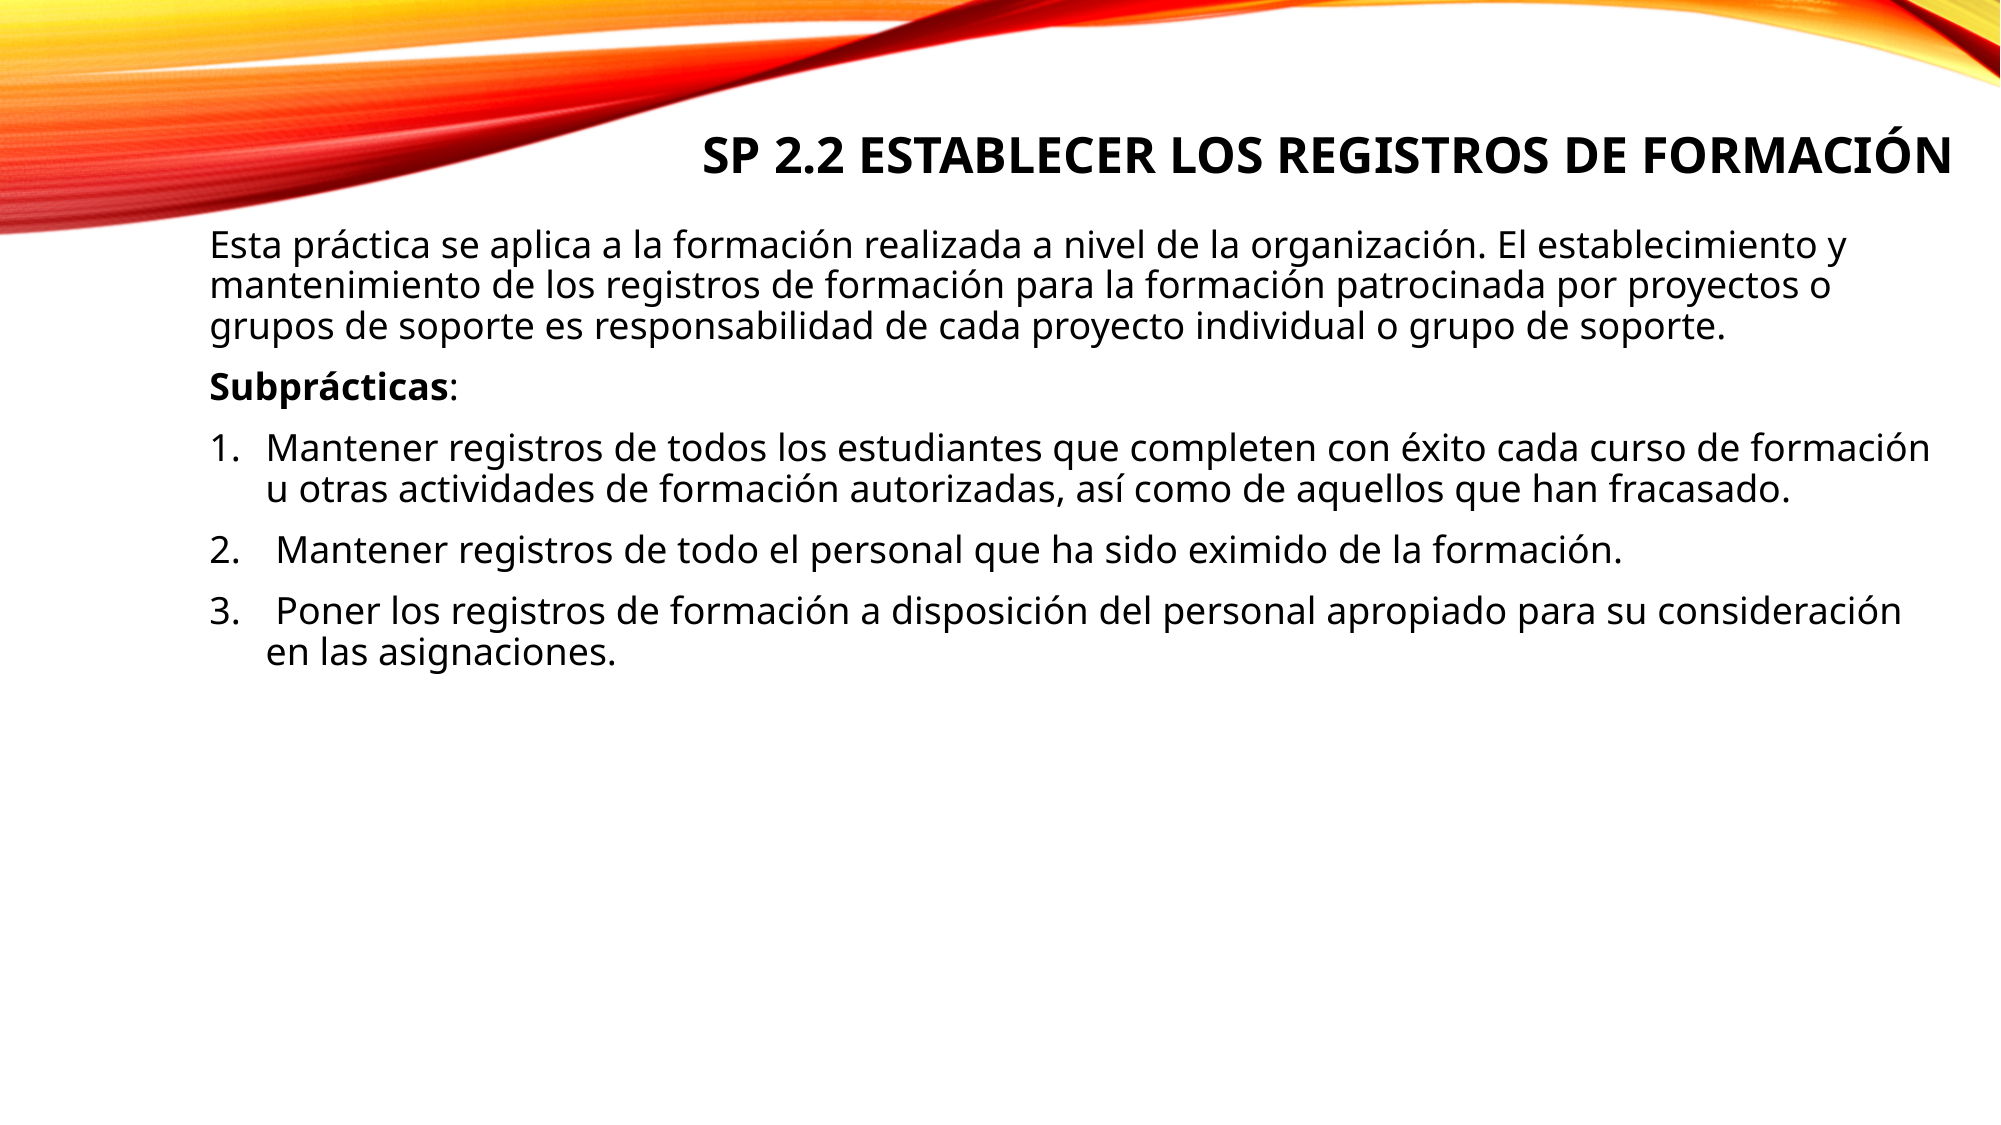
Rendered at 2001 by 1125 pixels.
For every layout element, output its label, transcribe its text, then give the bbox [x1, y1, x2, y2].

list Esta práctica se aplica a la formación realizada a nivel de la organización. El establecimiento y mantenimiento de los registros de formación para la formación patrocinada por proyectos o grupos de soporte es responsabilidad de cada proyecto individual o grupo de soporte. Subprácticas: Mantener registros de todos los estudiantes que completen con éxito cada curso de formación u otras actividades de formación autorizadas, así como de aquellos que han fracasado. Mantener registros de todo el personal que ha sido eximido de la formación. Poner los registros de formación a disposición del personal apropiado para su consideración en las asignaciones. [194, 218, 1970, 965]
picture [0, 0, 2000, 237]
title SP 2.2 establecer los registros de formación [556, 81, 1970, 218]
